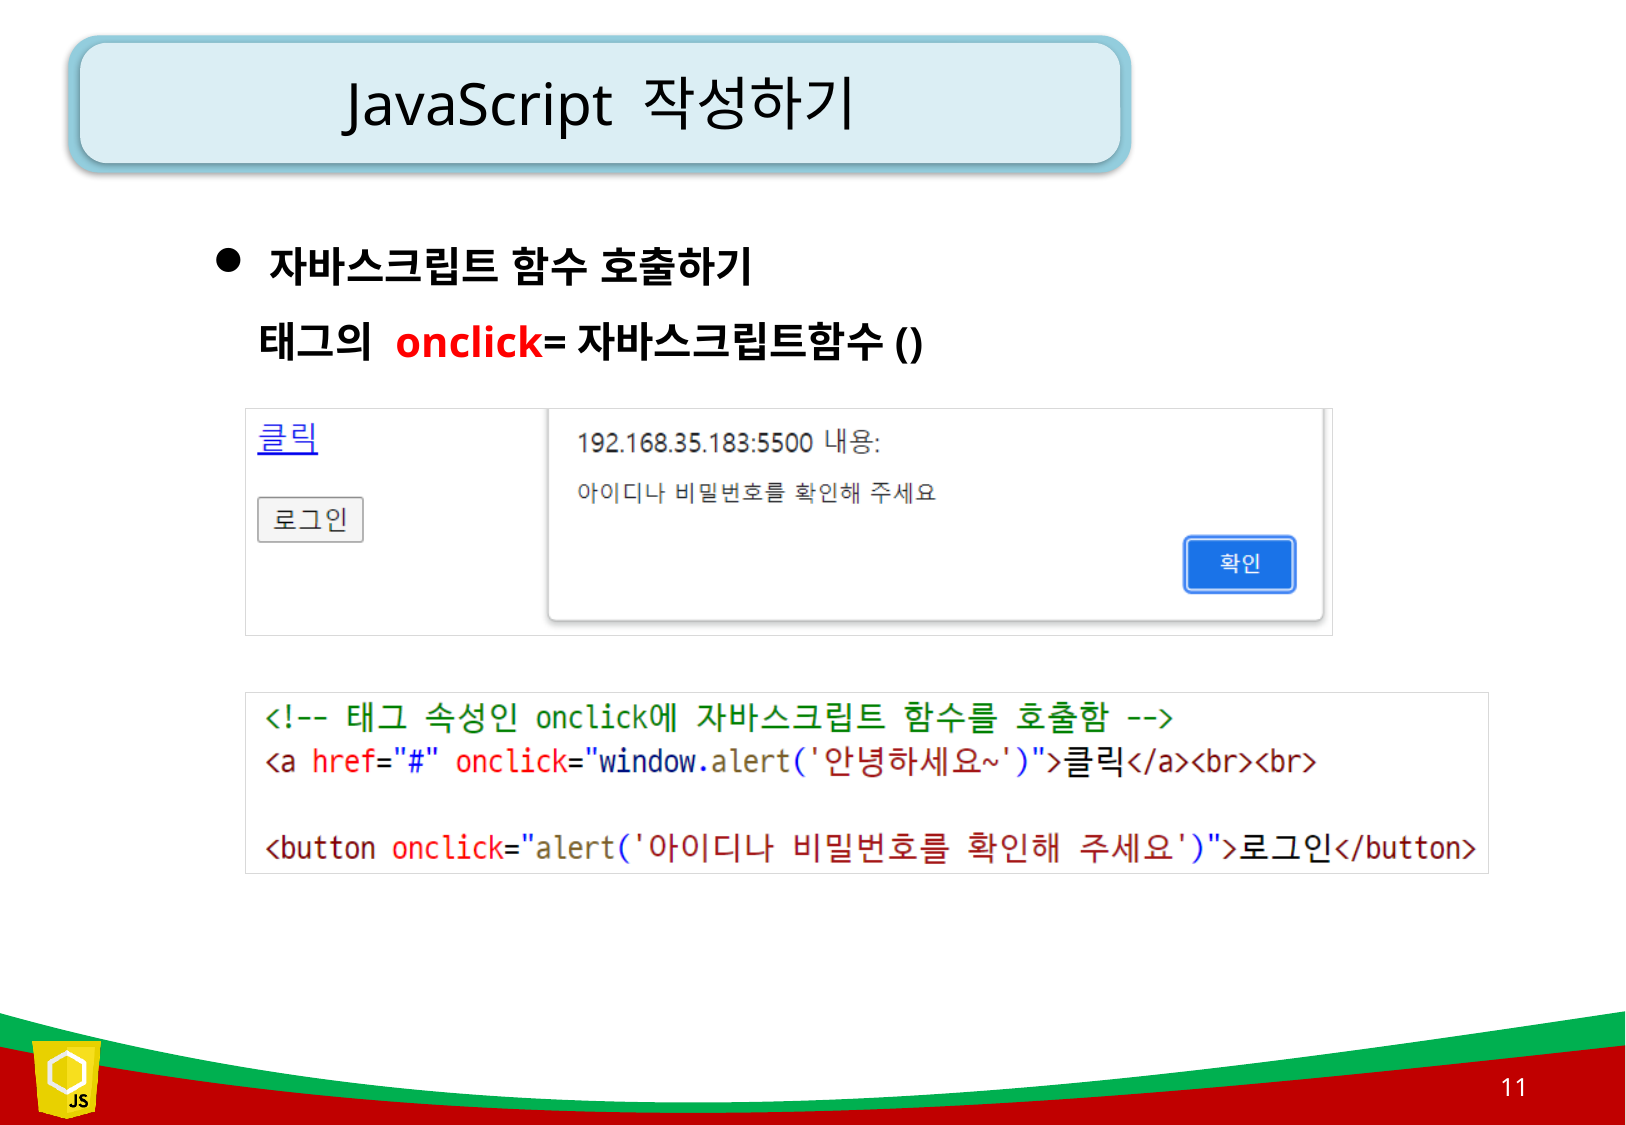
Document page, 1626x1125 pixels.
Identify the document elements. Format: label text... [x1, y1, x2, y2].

slide_number 11 [1452, 1058, 1544, 1119]
picture [32, 1041, 101, 1119]
picture [245, 408, 1333, 636]
title JavaScript 작성하기 [68, 32, 1121, 173]
text_box 자바스크립트 함수 호출하기 태그의 onclick=자바스크립트함수() [198, 208, 1179, 373]
picture [245, 692, 1489, 874]
